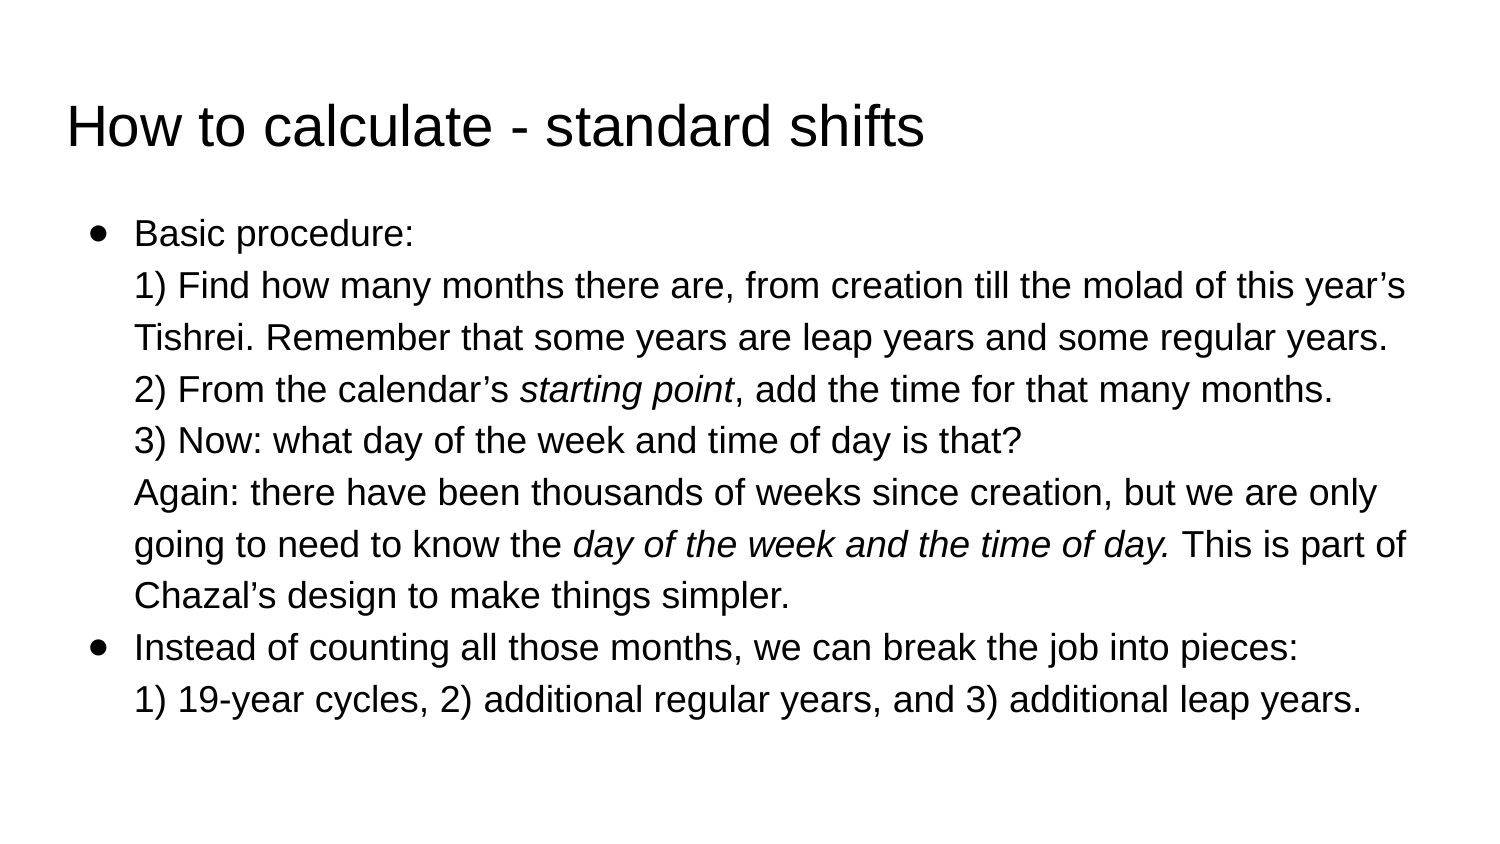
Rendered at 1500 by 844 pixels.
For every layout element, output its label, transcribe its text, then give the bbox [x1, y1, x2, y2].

list Basic procedure: 1) Find how many months there are, from creation till the molad of this year’s Tishrei. Remember that some years are leap years and some regular years. 2) From the calendar’s starting point, add the time for that many months. 3) Now: what day of the week and time of day is that? Again: there have been thousands of weeks since creation, but we are only going to need to know the day of the week and the time of day. This is part of Chazal’s design to make things simpler. Instead of counting all those months, we can break the job into pieces: 1) 19-year cycles, 2) additional regular years, and 3) additional leap years. [51, 187, 1449, 783]
title How to calculate - standard shifts [51, 72, 1449, 167]
